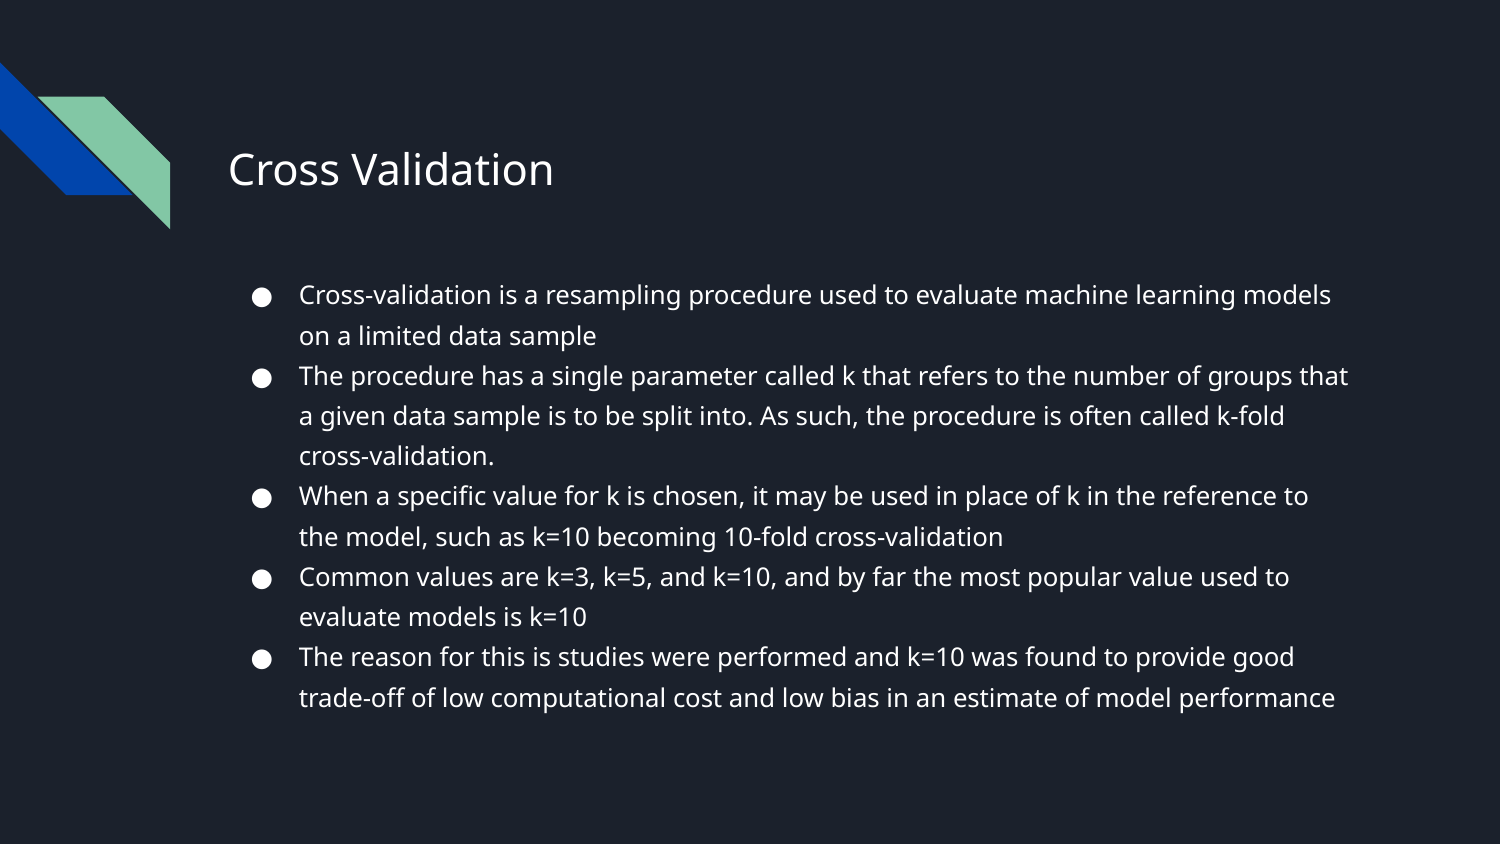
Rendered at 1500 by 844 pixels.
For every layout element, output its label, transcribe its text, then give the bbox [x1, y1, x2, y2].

title Cross Validation [212, 64, 1368, 215]
list Cross-validation is a resampling procedure used to evaluate machine learning models on a limited data sample The procedure has a single parameter called k that refers to the number of groups that a given data sample is to be split into. As such, the procedure is often called k-fold cross-validation. When a specific value for k is chosen, it may be used in place of k in the reference to the model, such as k=10 becoming 10-fold cross-validation Common values are k=3, k=5, and k=10, and by far the most popular value used to evaluate models is k=10 The reason for this is studies were performed and k=10 was found to provide good trade-off of low computational cost and low bias in an estimate of model performance [212, 257, 1368, 735]
